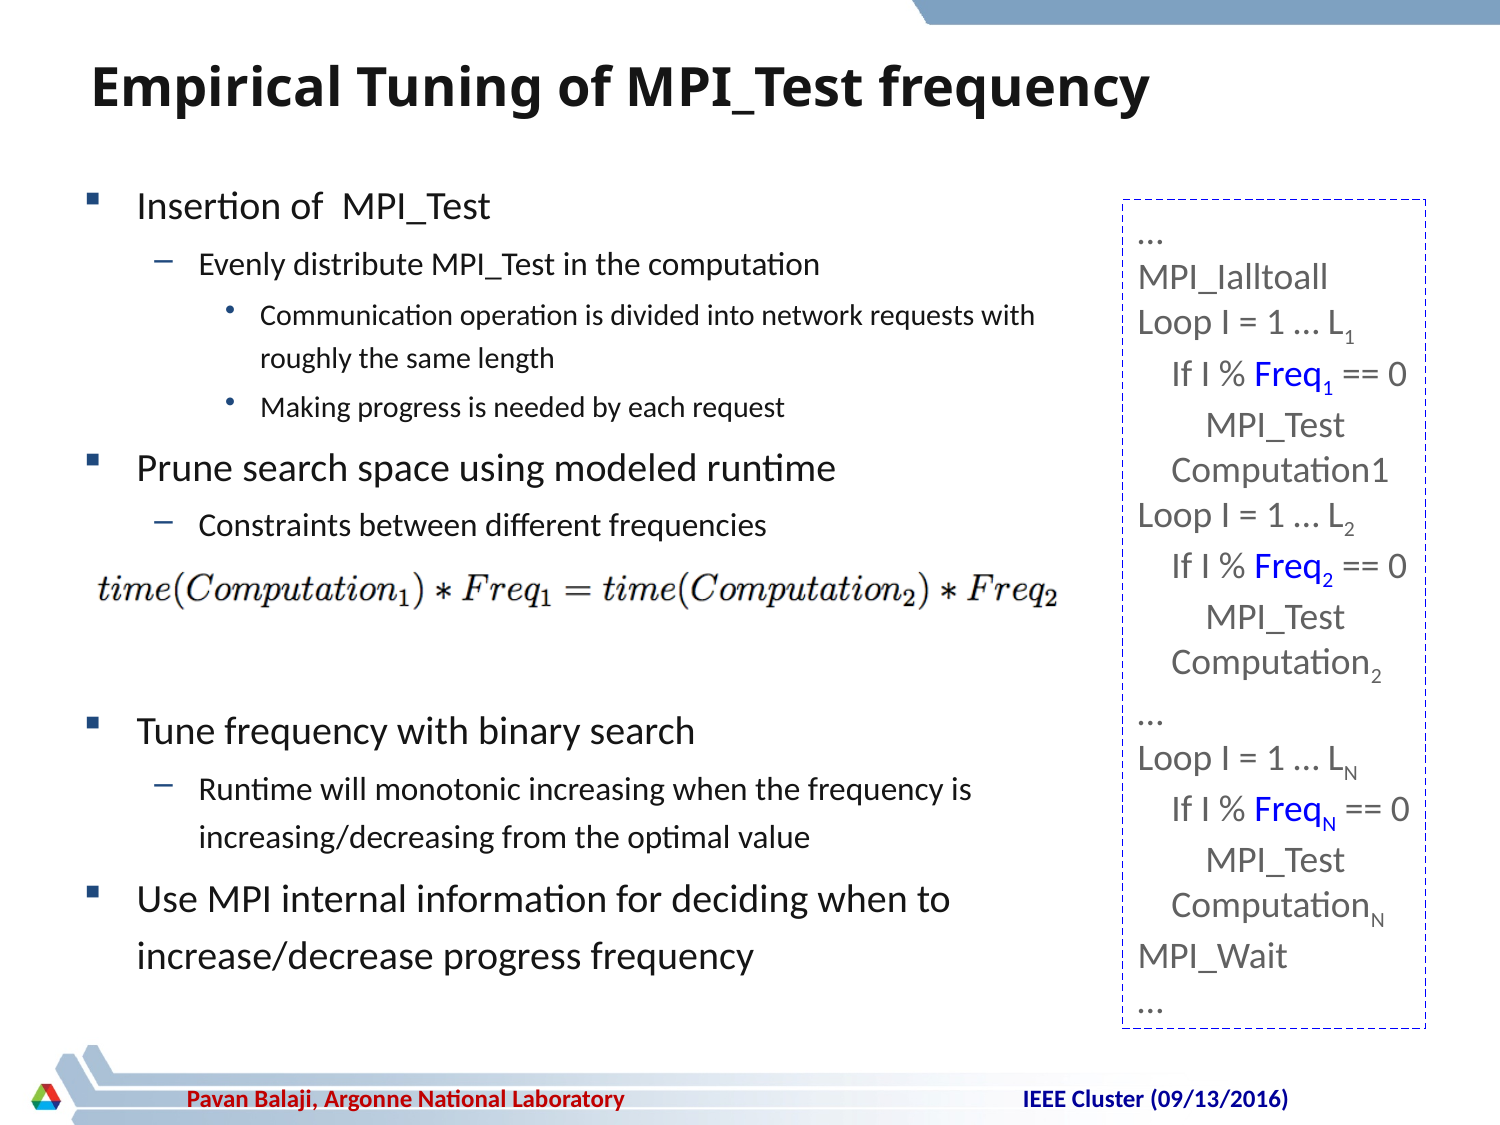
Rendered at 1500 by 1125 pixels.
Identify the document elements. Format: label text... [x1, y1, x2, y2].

list Insertion of MPI_Test Evenly distribute MPI_Test in the computation Communication operation is divided into network requests with roughly the same length Making progress is needed by each request Prune search space using modeled runtime Constraints between different frequencies Tune frequency with binary search Runtime will monotonic increasing when the frequency is increasing/decreasing from the optimal value Use MPI internal information for deciding when to increase/decrease progress frequency [68, 162, 1068, 988]
picture [93, 557, 1068, 626]
text_box … MPI_Ialltoall Loop I = 1 … L1 If I % Freq1 == 0 MPI_Test Computation1 Loop I = 1 … L2 If I % Freq2 == 0 MPI_Test Computation2 … Loop I = 1 … LN If I % FreqN == 0 MPI_Test ComputationN MPI_Wait … [1122, 199, 1426, 1029]
footer IEEE Cluster (09/13/2016) [862, 1074, 1450, 1113]
picture [0, 1037, 1500, 1125]
picture [0, 0, 1500, 26]
title Empirical Tuning of MPI_Test frequency [74, 44, 1426, 176]
